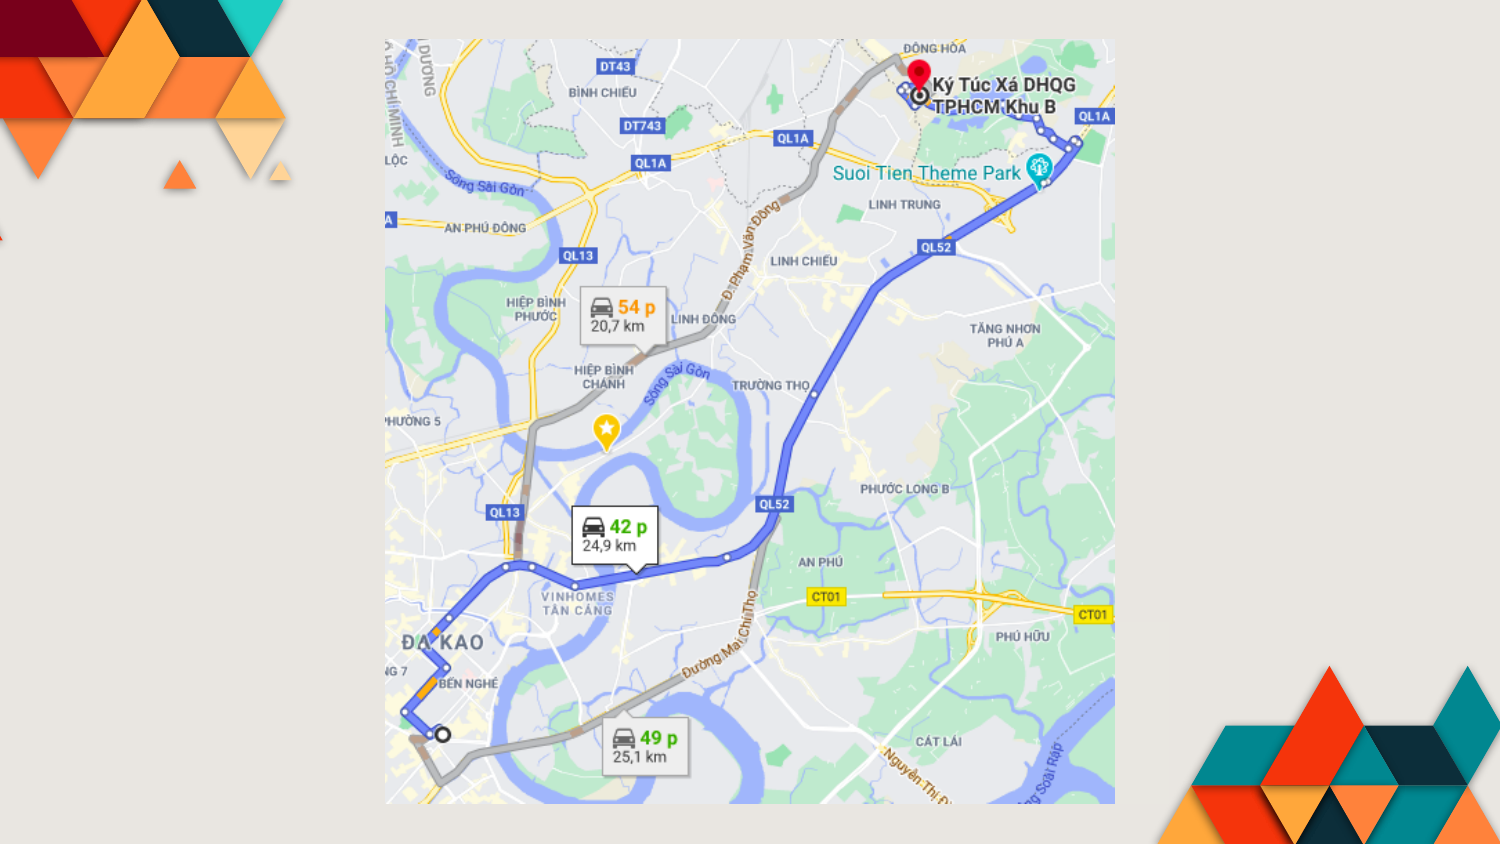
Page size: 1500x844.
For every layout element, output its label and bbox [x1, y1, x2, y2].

picture [385, 39, 1500, 805]
